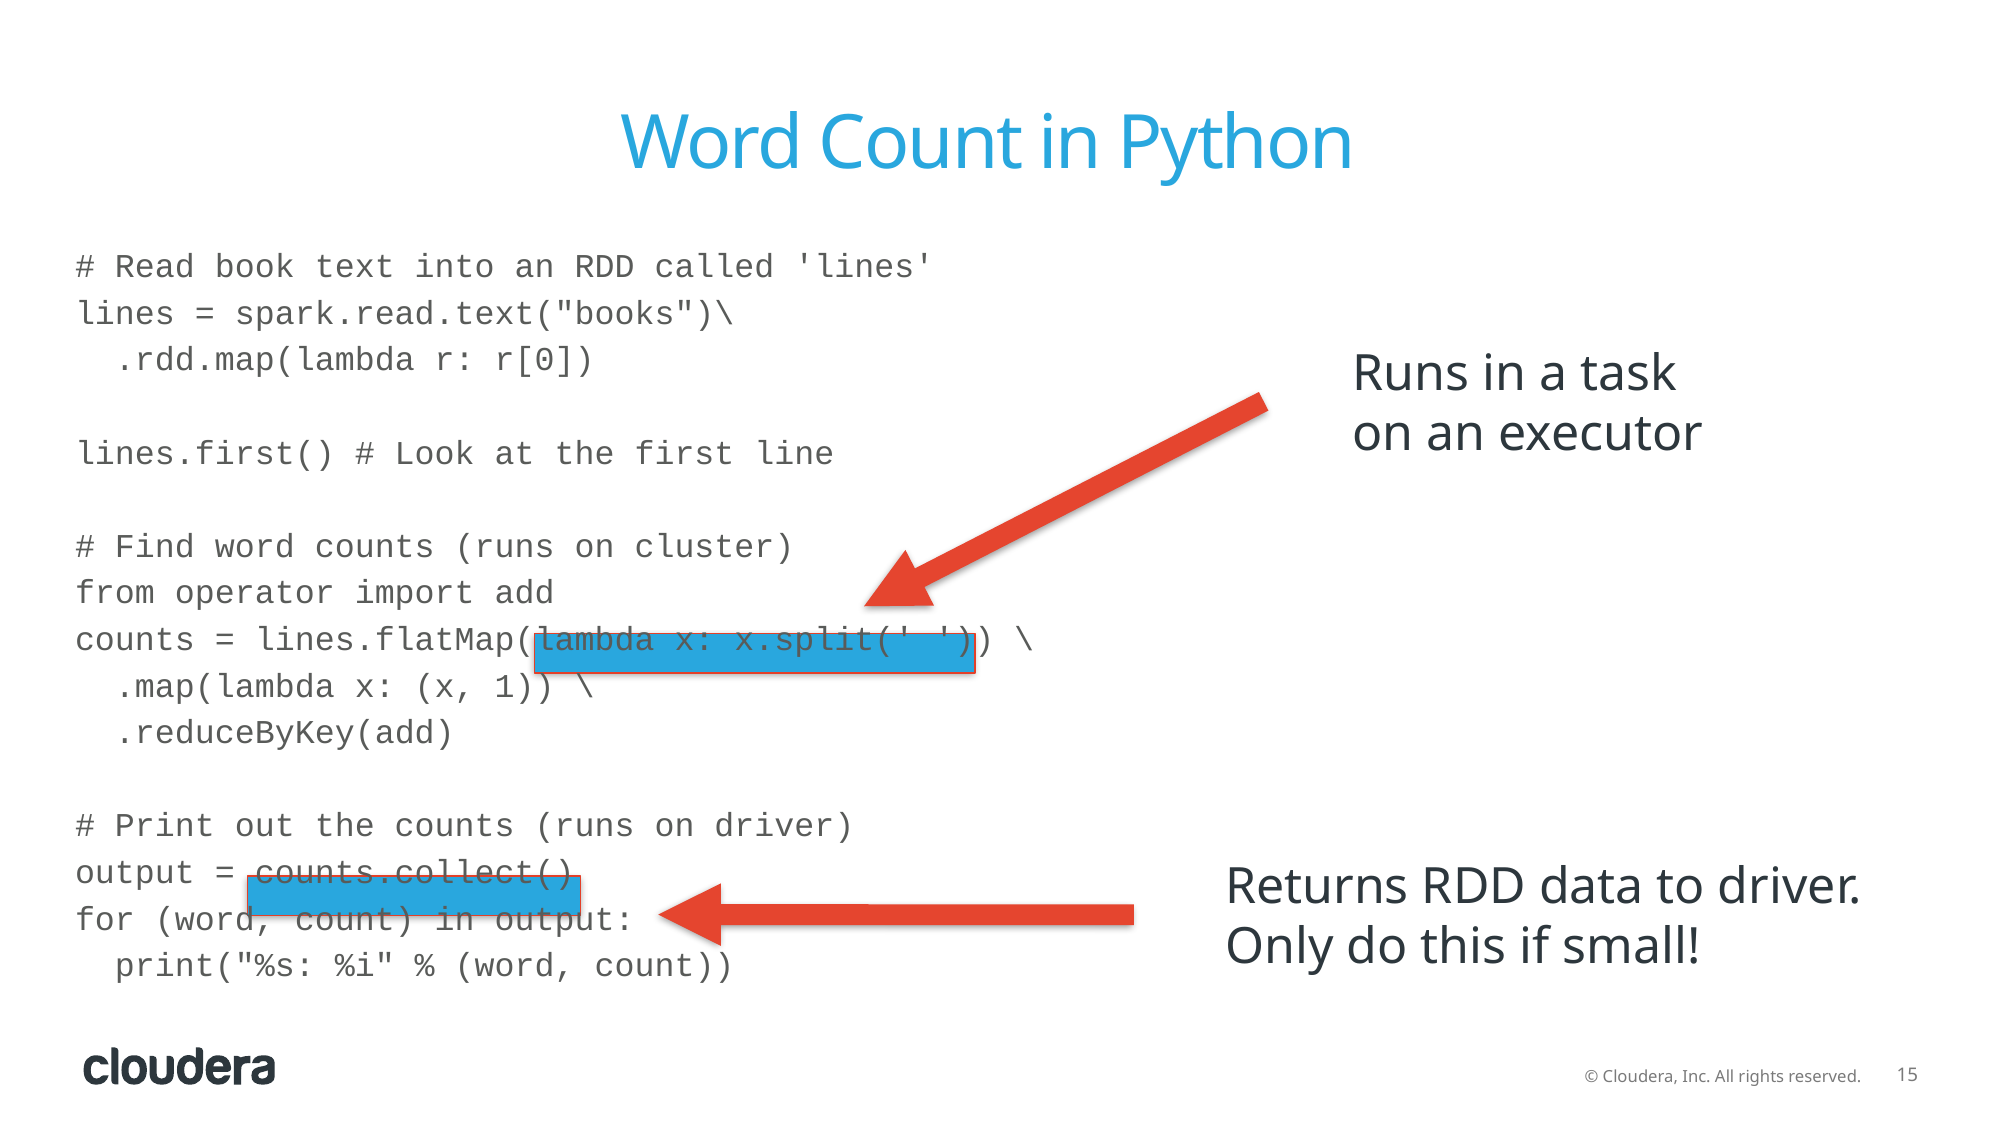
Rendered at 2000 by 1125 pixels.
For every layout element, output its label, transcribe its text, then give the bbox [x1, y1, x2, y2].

title Word Count in Python [60, 103, 1916, 203]
text_box Returns RDD data to driver. Only do this if small! [1210, 846, 1878, 982]
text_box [863, 401, 1264, 607]
list # Read book text into an RDD called 'lines' lines = spark.read.text("books")\ .rdd.map(lambda r: r[0]) lines.first() # Look at the first line # Find word counts (runs on cluster) from operator import add counts = lines.flatMap(lambda x: x.split(' ')) \ .map(lambda x: (x, 1)) \ .reduceByKey(add) # Print out the counts (runs on driver) output = counts.collect() for (word, count) in output: print("%s: %i" % (word, count)) [60, 236, 1916, 1019]
text_box Runs in a task on an executor [1337, 333, 1719, 468]
